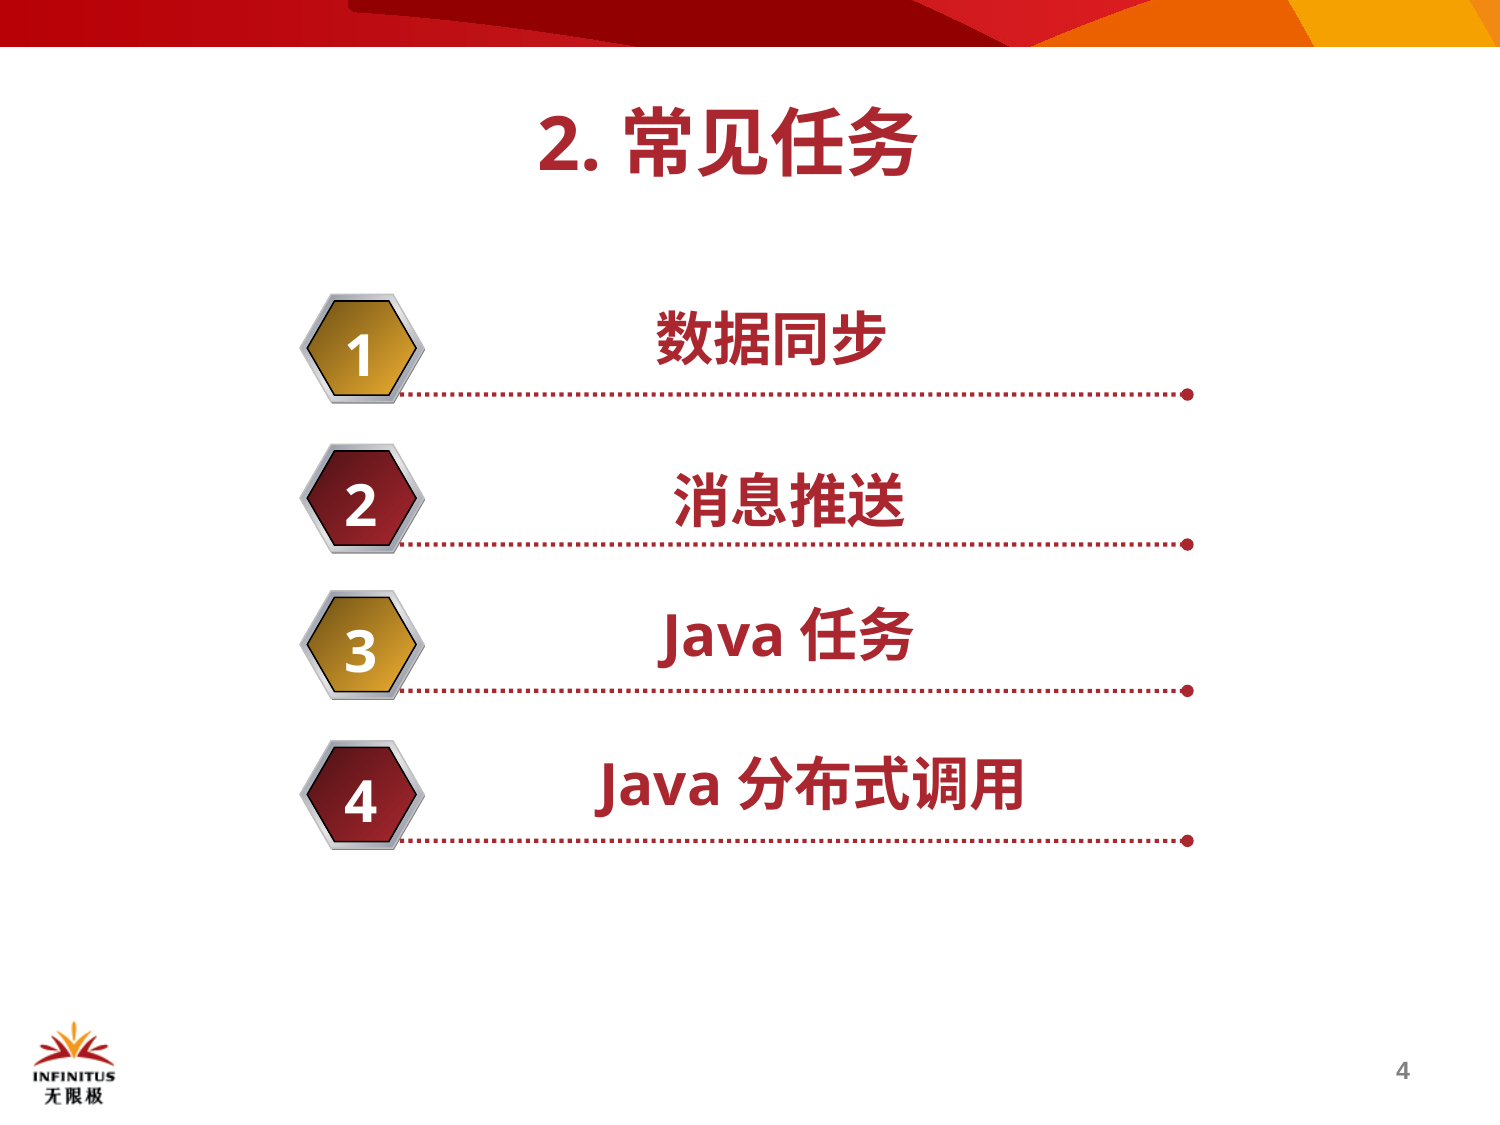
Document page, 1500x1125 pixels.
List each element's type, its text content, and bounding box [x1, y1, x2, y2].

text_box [299, 444, 1188, 554]
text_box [299, 590, 1188, 740]
slide_number 4 [1350, 1046, 1425, 1125]
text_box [299, 740, 1188, 851]
picture [0, 1007, 131, 1125]
text_box 2.常见任务 [523, 87, 935, 193]
picture [0, 0, 1500, 50]
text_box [299, 294, 1188, 404]
